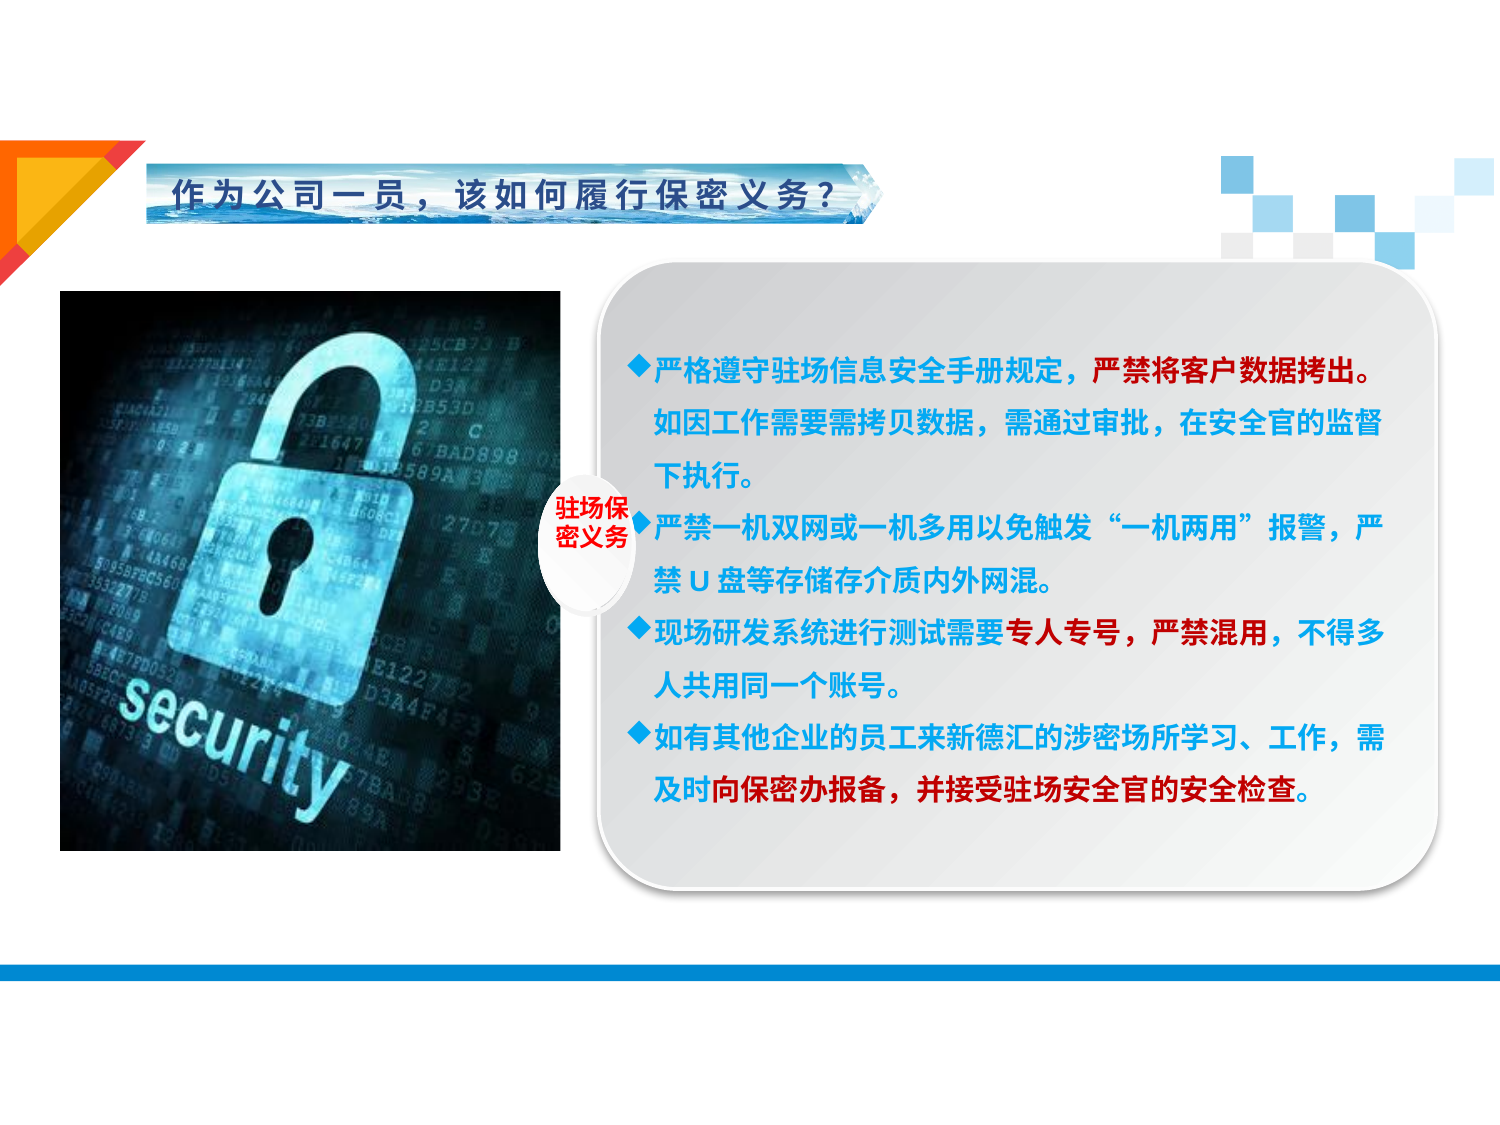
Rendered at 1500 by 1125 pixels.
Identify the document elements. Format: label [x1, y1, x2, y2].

text_box [105, 140, 147, 170]
text_box [0, 140, 120, 261]
text_box [0, 245, 30, 286]
picture [146, 163, 884, 225]
text_box [0, 964, 1500, 982]
text_box [60, 260, 1437, 890]
text_box [17, 157, 102, 242]
picture [1221, 156, 1494, 270]
text_box [16, 156, 117, 257]
